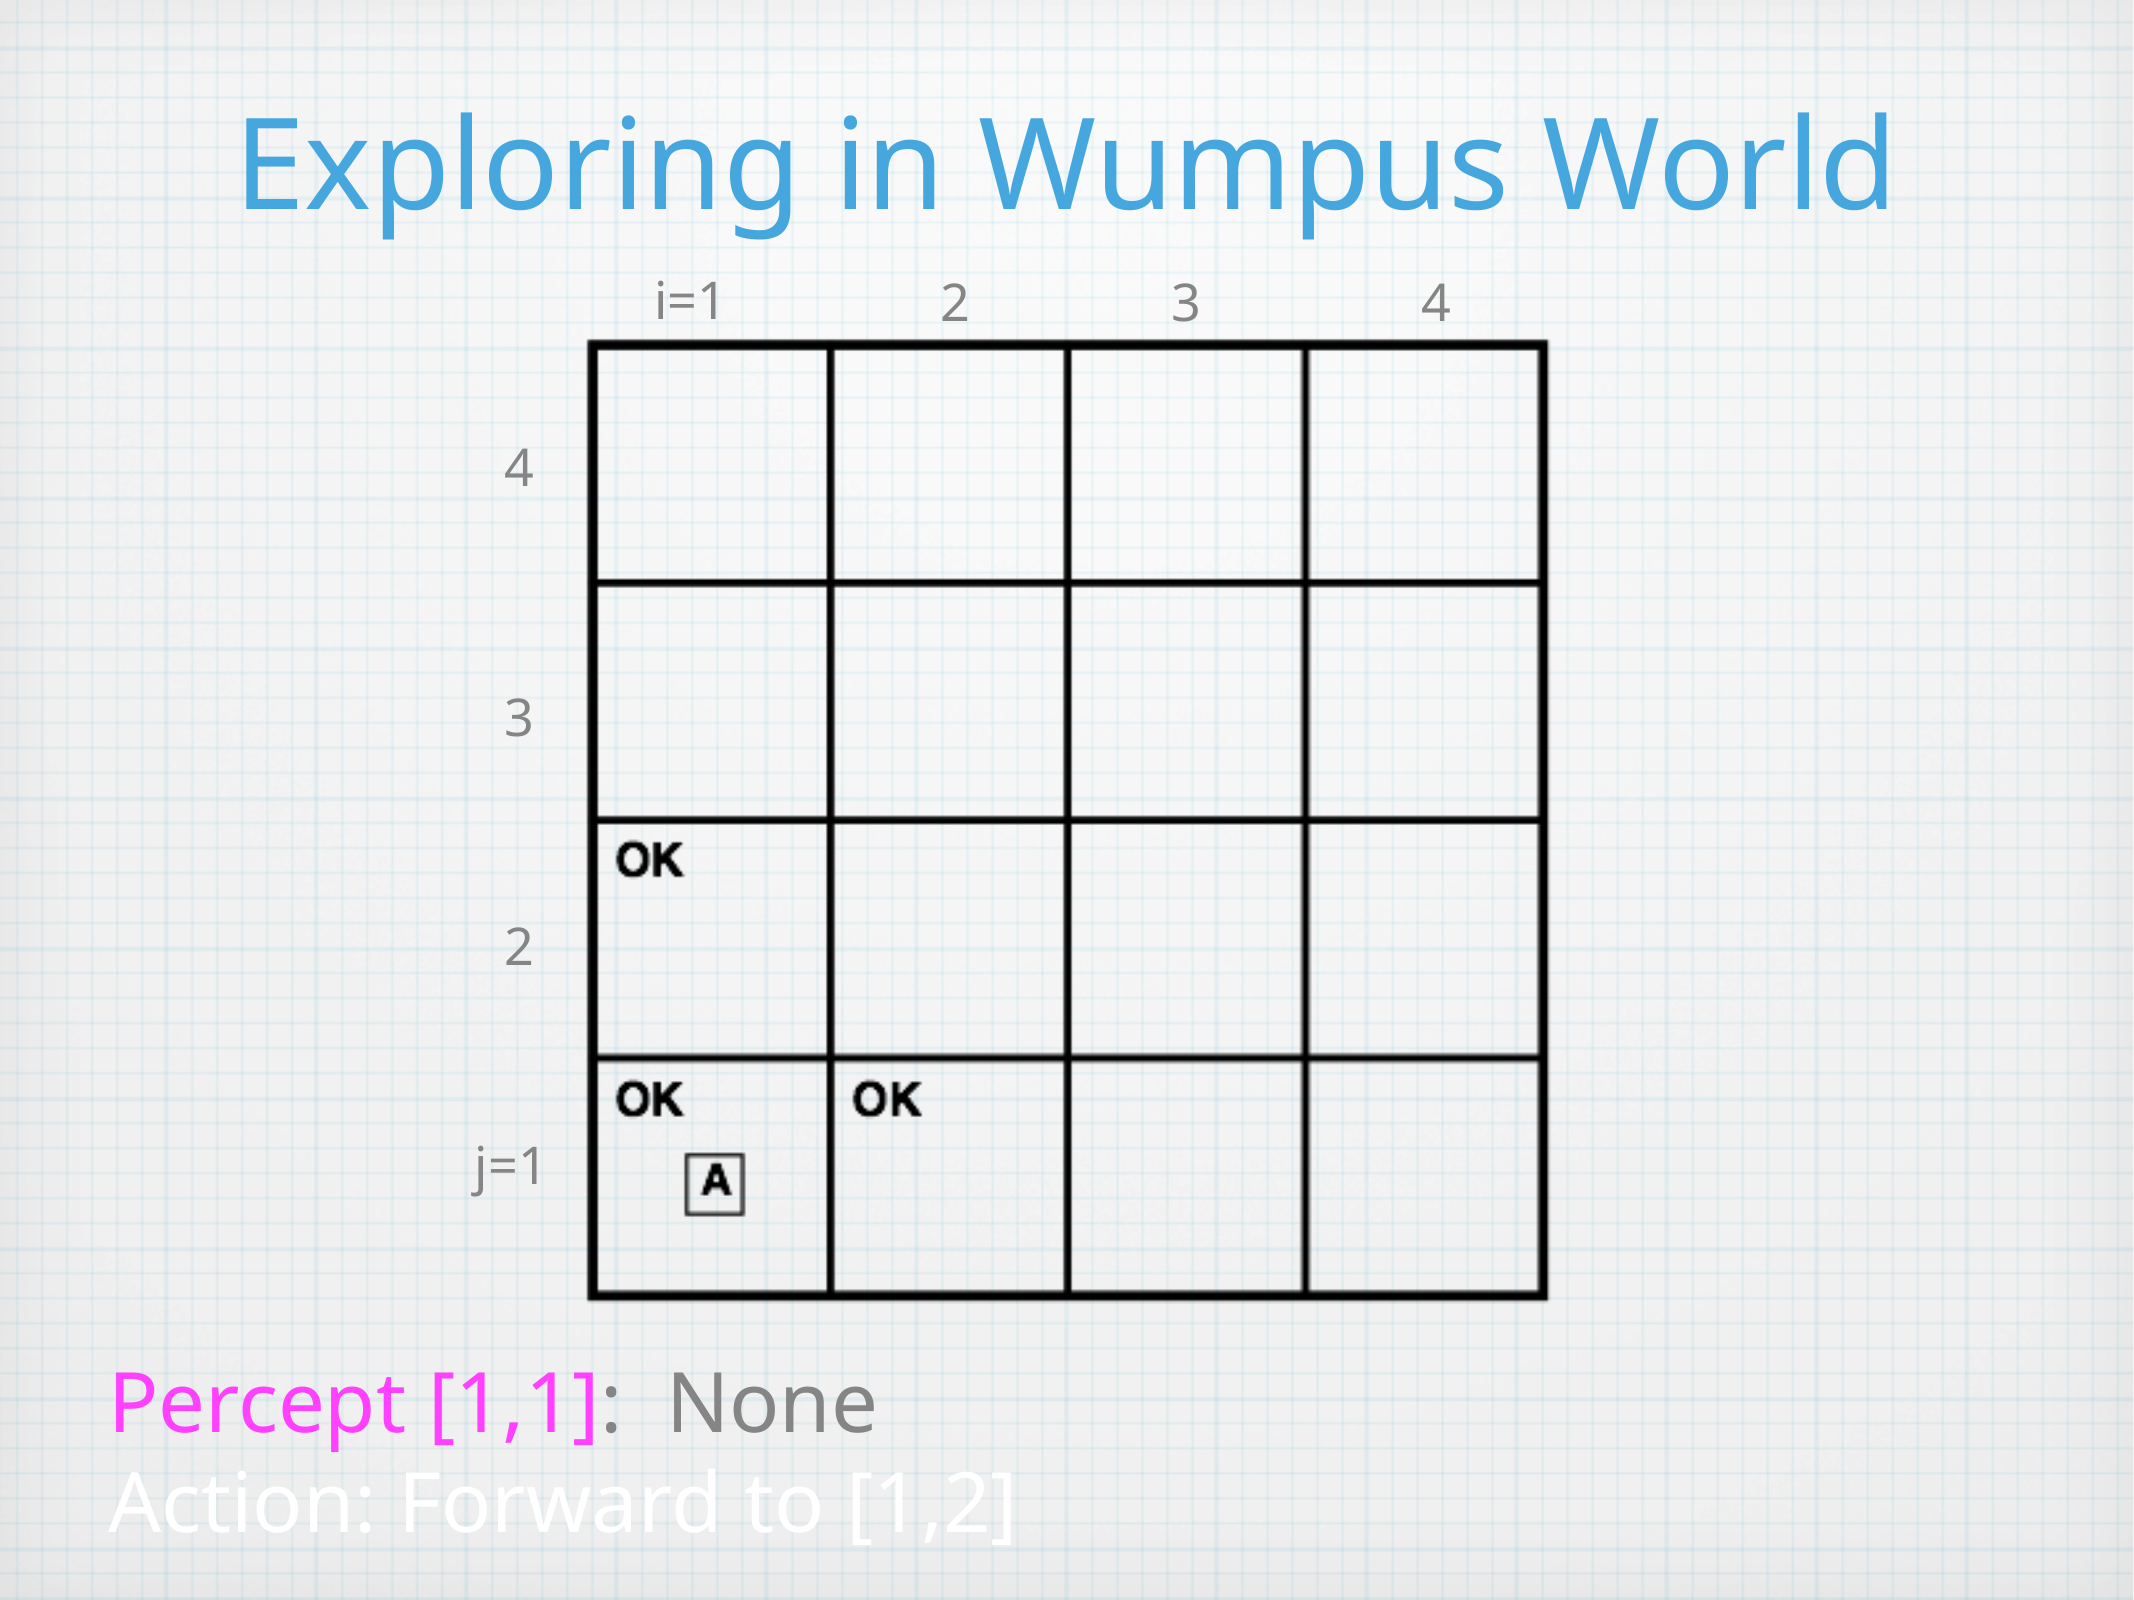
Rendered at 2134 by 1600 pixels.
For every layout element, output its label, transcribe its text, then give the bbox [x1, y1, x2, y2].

picture [0, 0, 2134, 1600]
title Exploring in Wumpus World [207, 0, 1926, 359]
text_box Percept [1,1]: None Action: Forward to [1,2] [100, 1340, 1676, 1558]
